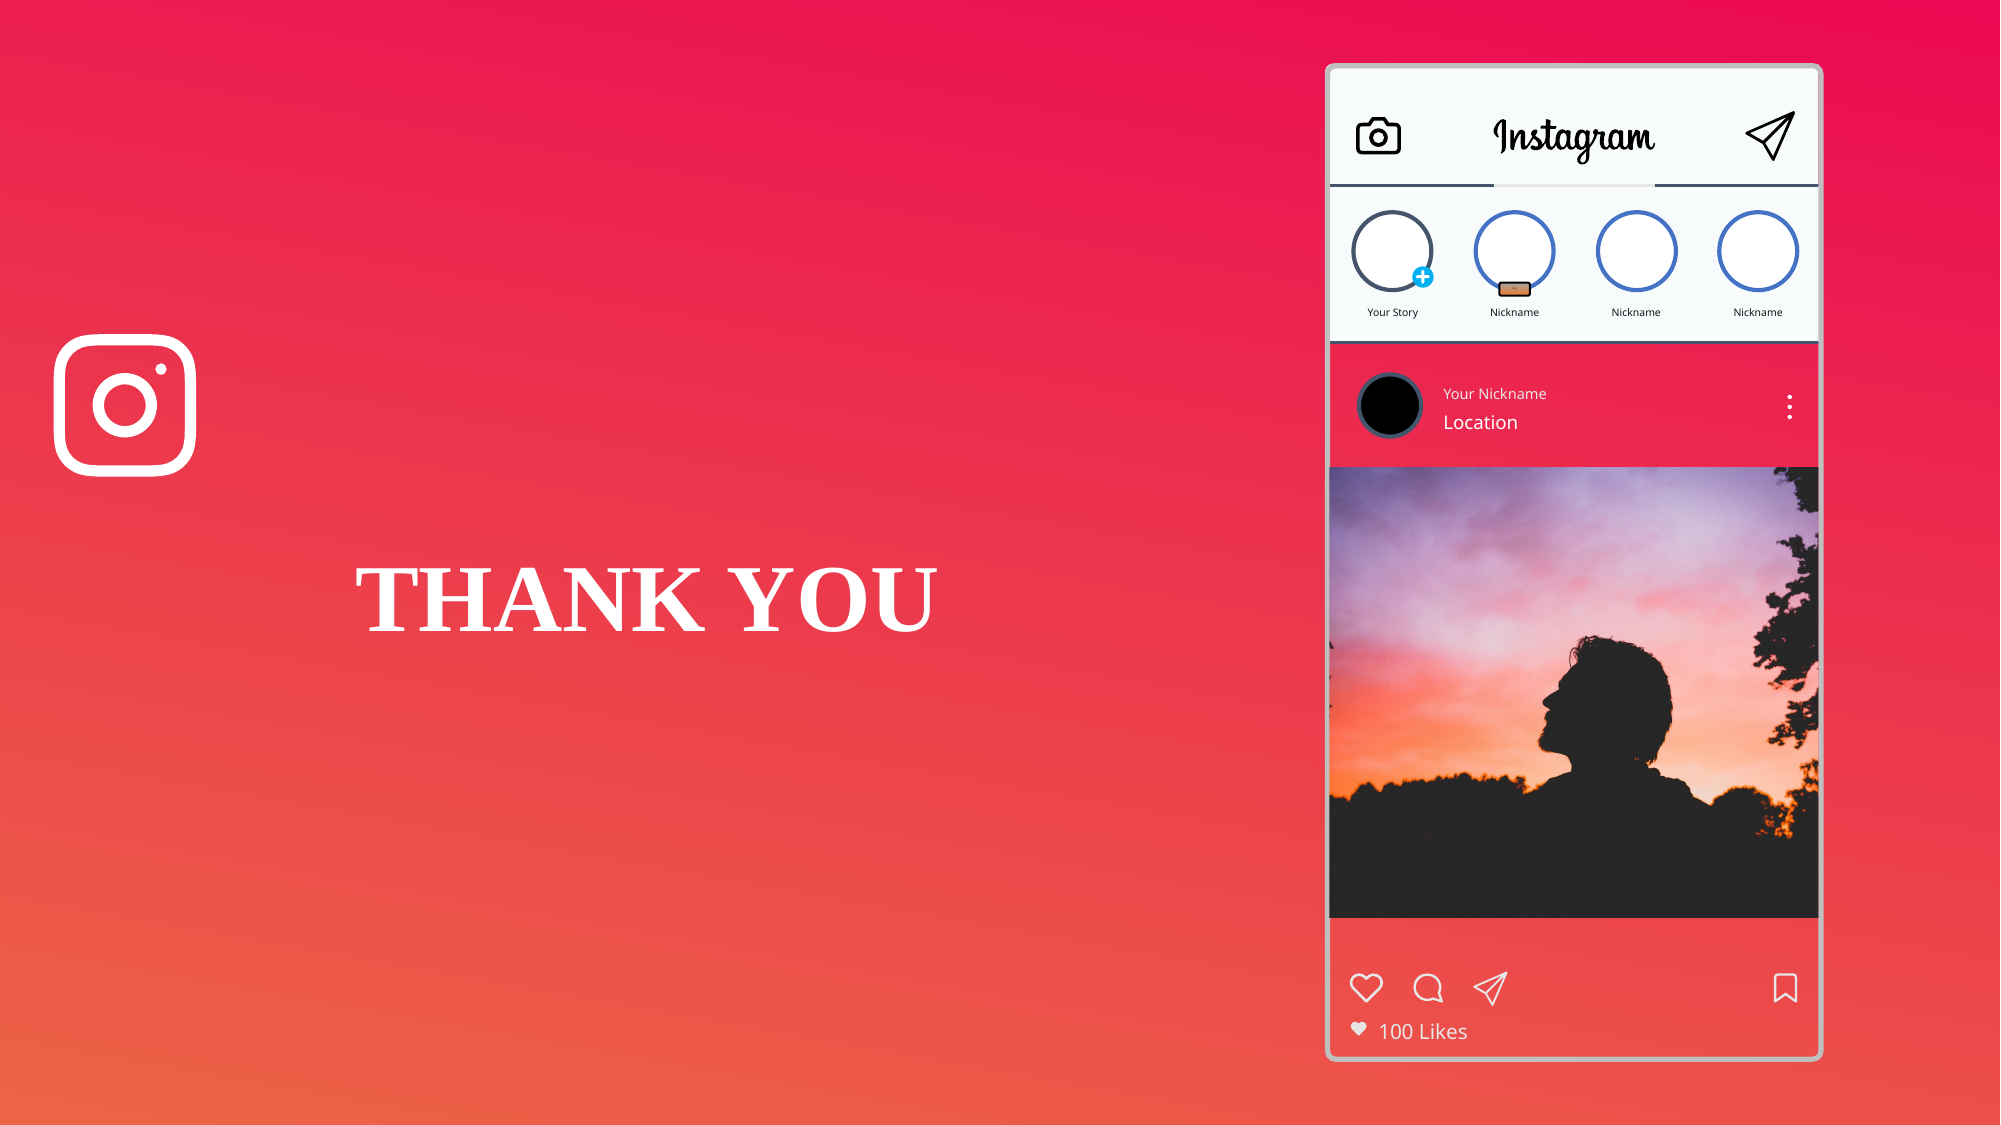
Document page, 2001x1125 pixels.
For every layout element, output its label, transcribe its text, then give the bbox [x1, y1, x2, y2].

text_box [1327, 923, 1821, 1060]
text_box THANK YOU [316, 520, 1324, 796]
picture [1329, 467, 1819, 919]
text_box [1327, 65, 1821, 468]
text_box [0, 0, 2000, 1125]
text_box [1347, 211, 1804, 325]
text_box [53, 334, 197, 477]
text_box [1325, 63, 1816, 195]
